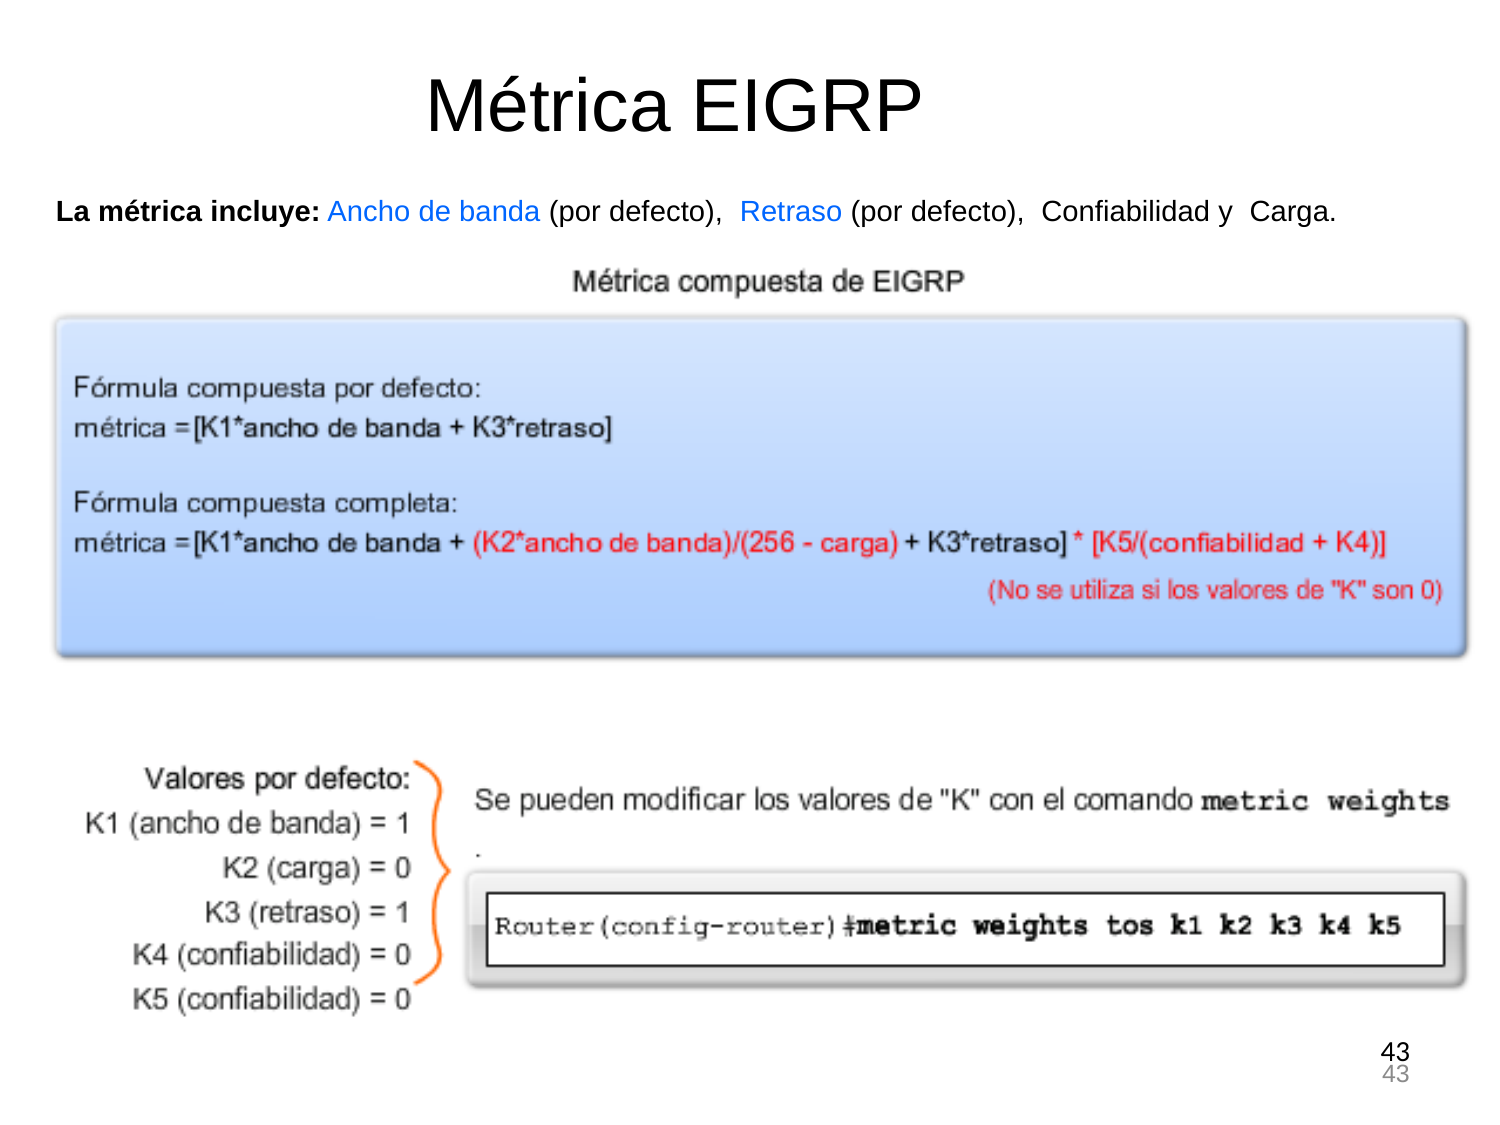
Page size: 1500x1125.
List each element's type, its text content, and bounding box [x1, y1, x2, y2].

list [48, 243, 1500, 1031]
text_box La métrica incluye: Ancho de banda (por defecto), Retraso (por defecto), Confiabilidad y Carga. [41, 184, 1394, 235]
title Métrica EIGRP [0, 7, 1350, 195]
text_box 43 [1074, 1039, 1425, 1103]
